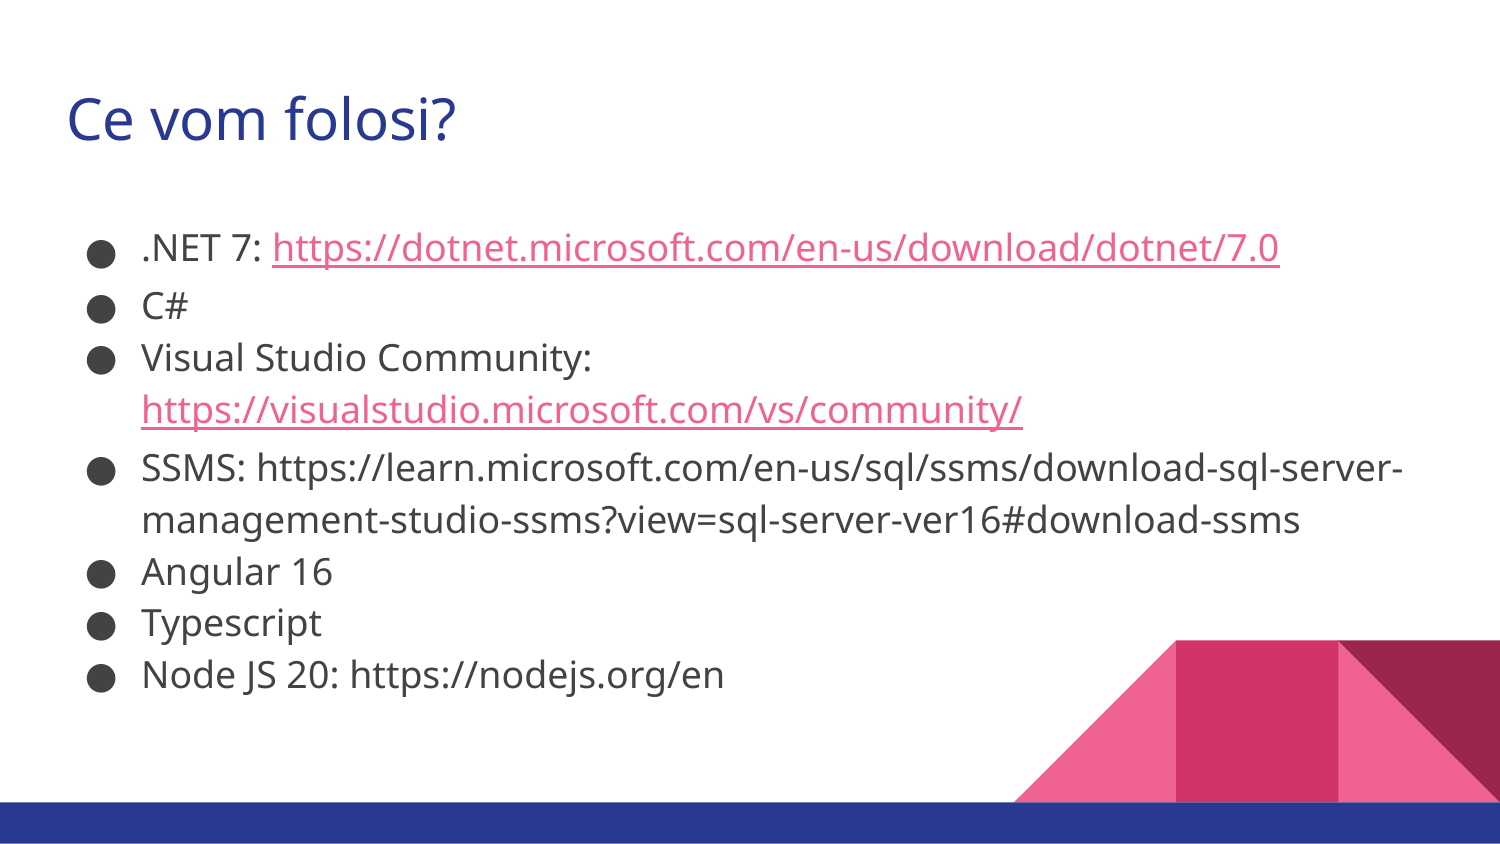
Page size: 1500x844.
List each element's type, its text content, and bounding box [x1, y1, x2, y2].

title Ce vom folosi? [51, 67, 1449, 167]
list .NET 7: https://dotnet.microsoft.com/en-us/download/dotnet/7.0 C# Visual Studio Community: https://visualstudio.microsoft.com/vs/community/ SSMS: https://learn.microsoft.com/en-us/sql/ssms/download-sql-server-management-studio-ssms?view=sql-server-ver16#download-ssms Angular 16 Typescript Node JS 20: https://nodejs.org/en [51, 201, 1449, 750]
